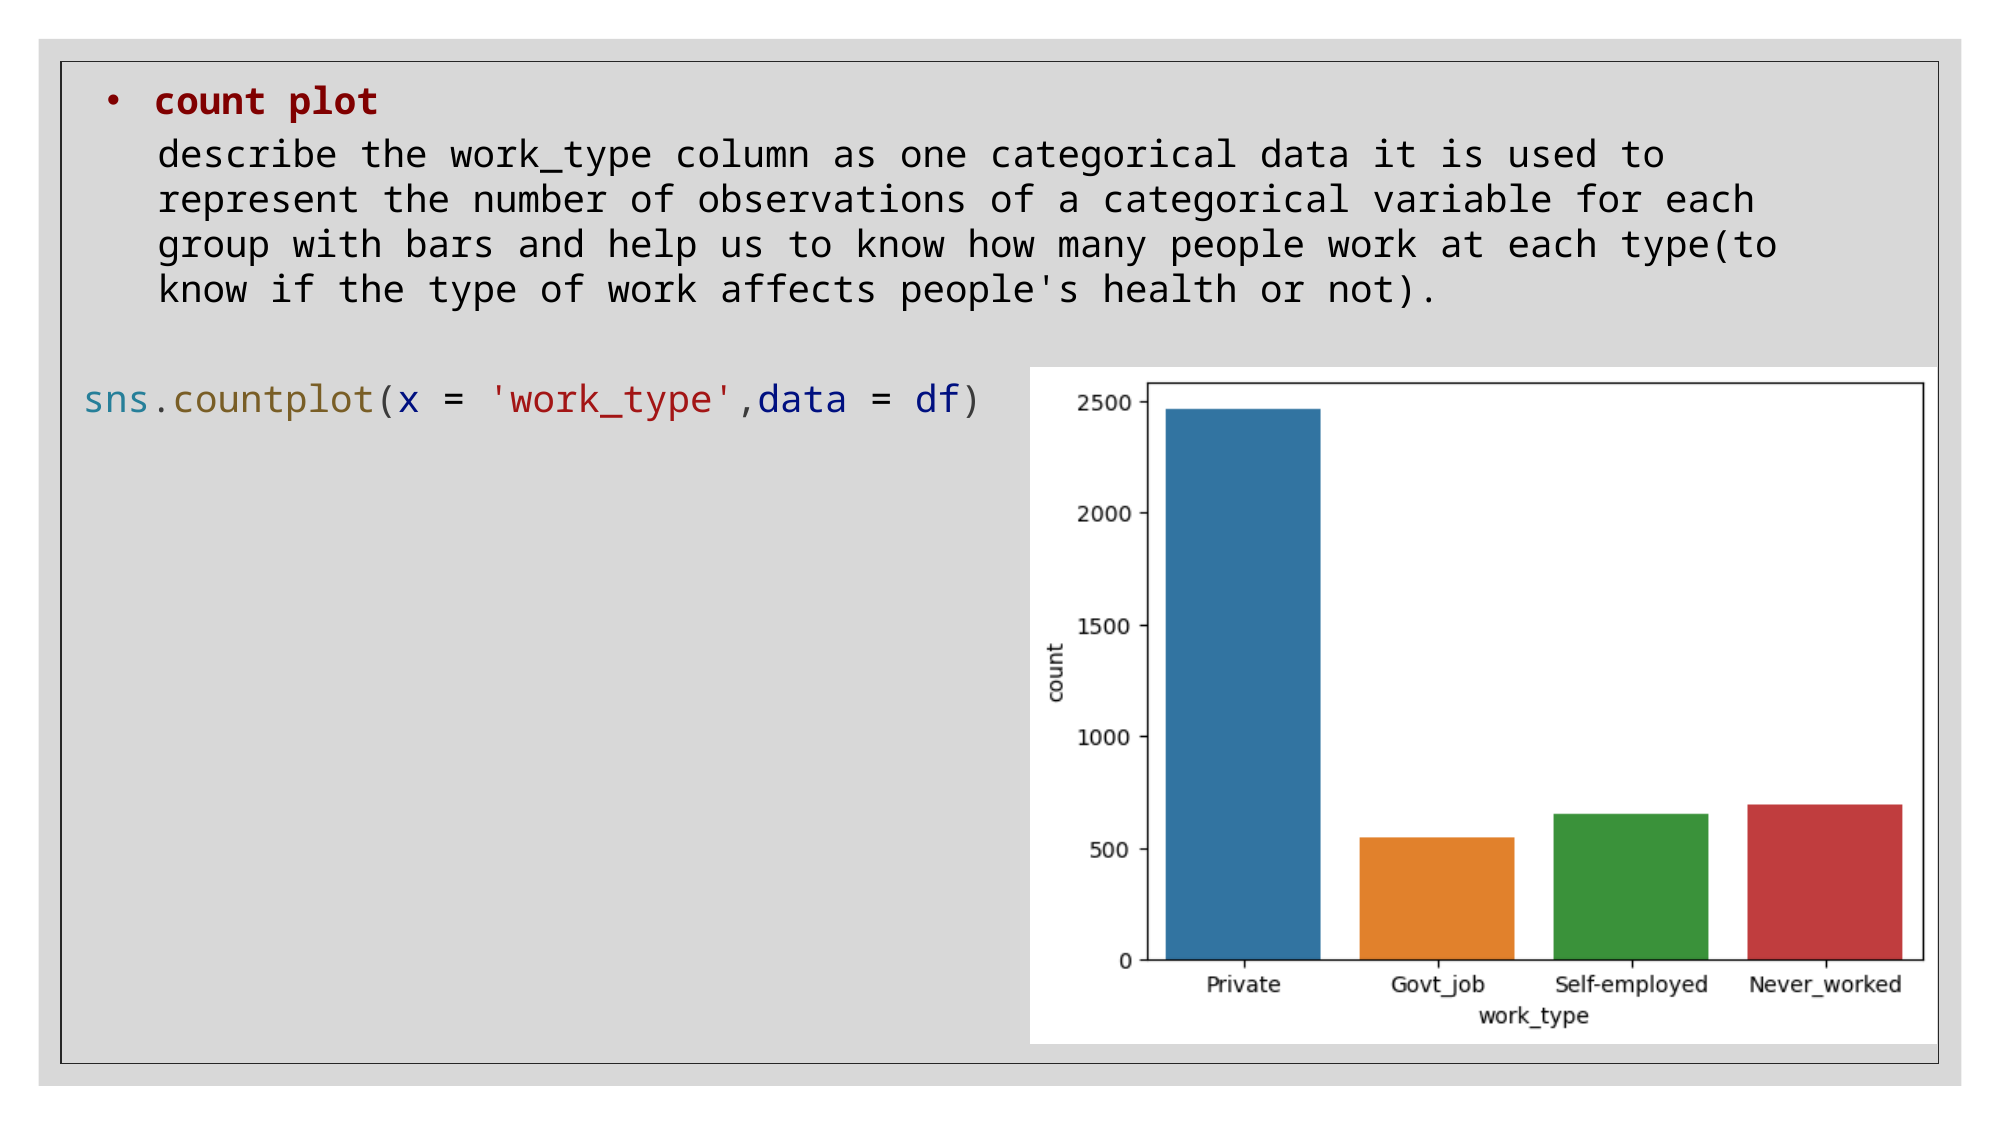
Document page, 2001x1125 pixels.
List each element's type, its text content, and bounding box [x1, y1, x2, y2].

text_box sns.countplot(x = 'work_type',data = df) [67, 367, 1025, 427]
text_box describe the work_type column as one categorical data it is used to represent the number of observations of a categorical variable for each group with bars and help us to know how many people work at each type(to know if the type of work affects people's health or not). [67, 122, 1877, 318]
picture [1030, 367, 1937, 1044]
text_box count plot [92, 69, 1093, 122]
